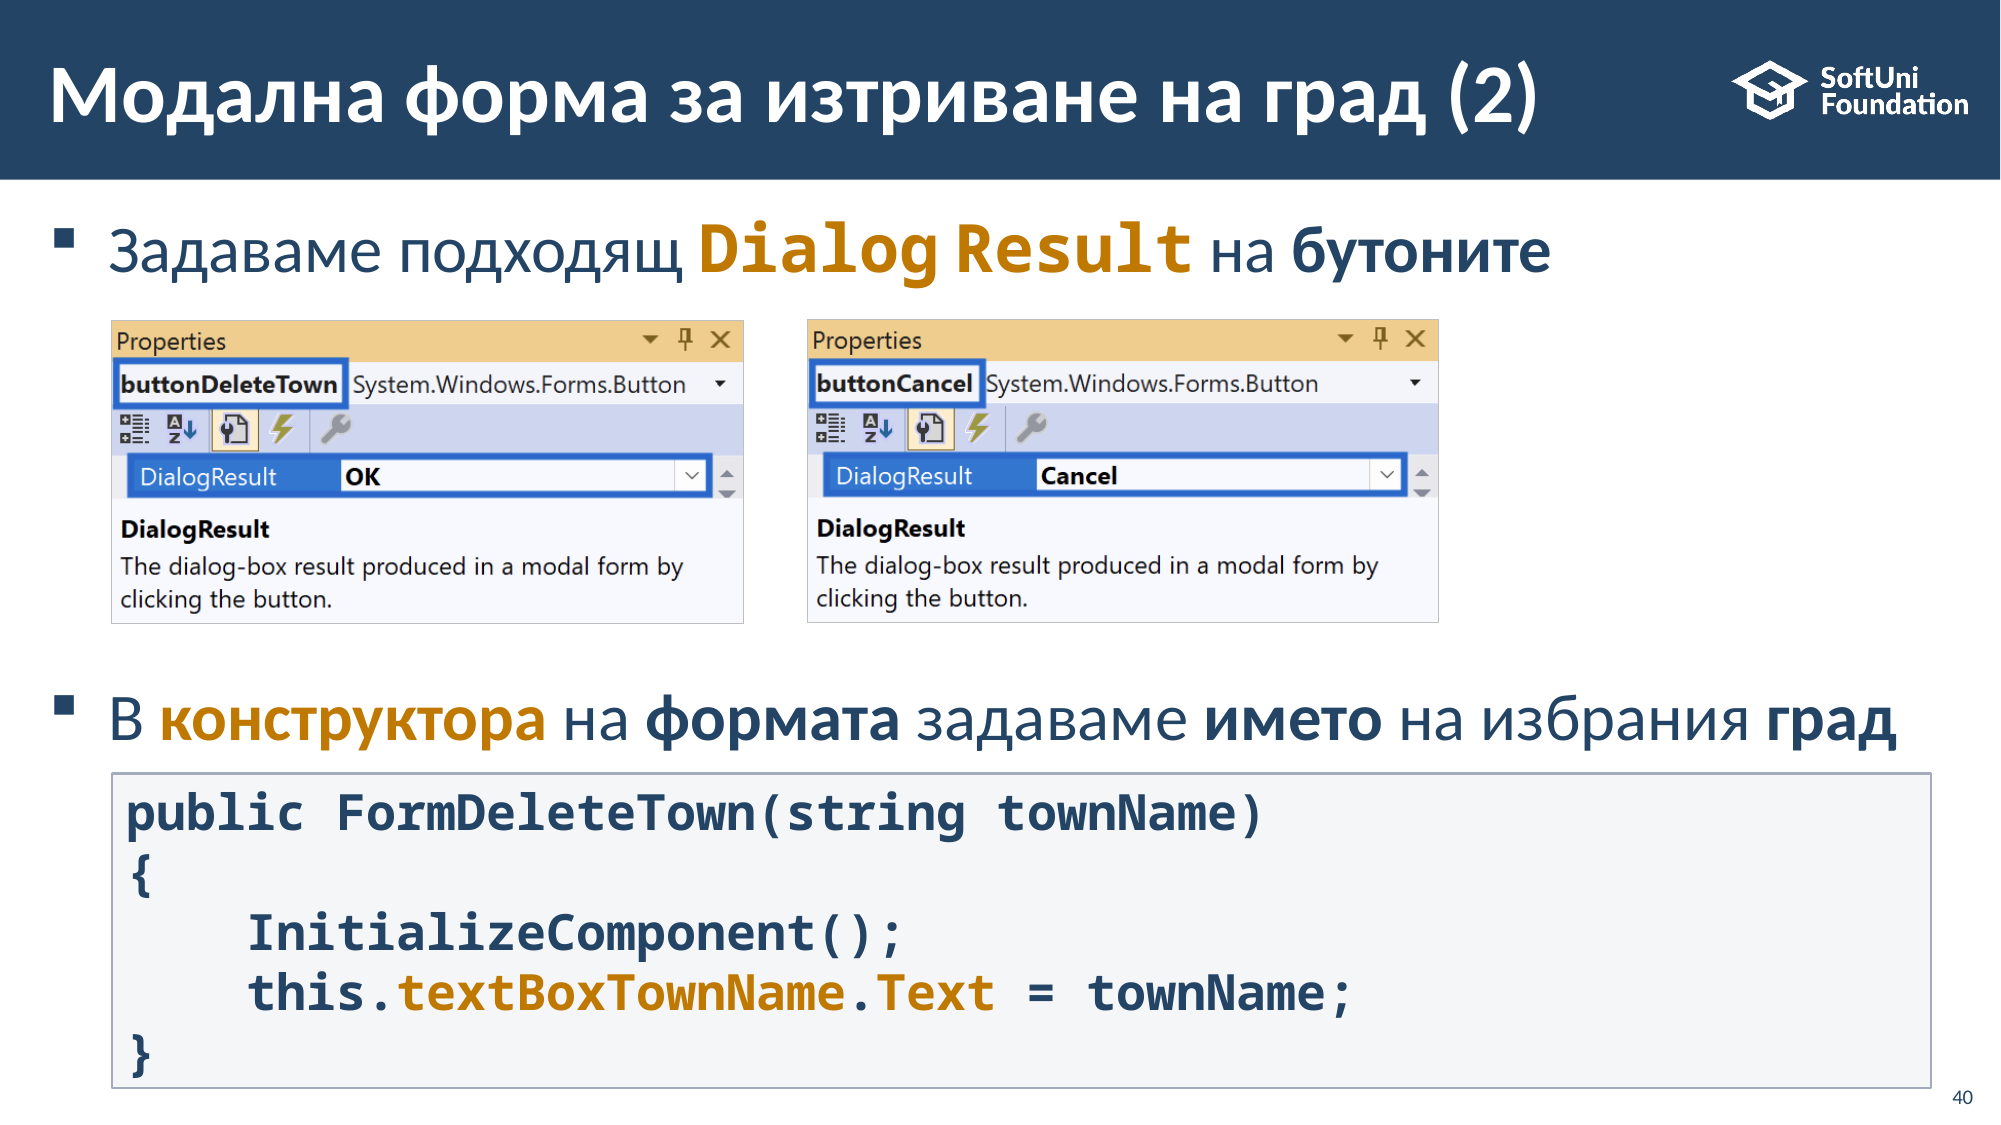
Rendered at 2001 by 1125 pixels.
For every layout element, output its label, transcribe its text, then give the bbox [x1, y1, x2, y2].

picture [1731, 60, 1968, 120]
slide_number 40 [1927, 1067, 1989, 1117]
picture [807, 318, 1440, 623]
list Задаваме подходящ Dialog Result на бутоните В конструктора на формата задаваме името на избрания град [31, 196, 1959, 1104]
picture [111, 319, 744, 624]
text_box public FormDeleteTown(string townName) { InitializeComponent(); this.textBoxTownName.Text = townName; } [111, 773, 1932, 1089]
title Модална форма за изтриване на град (2) [31, 16, 1716, 162]
